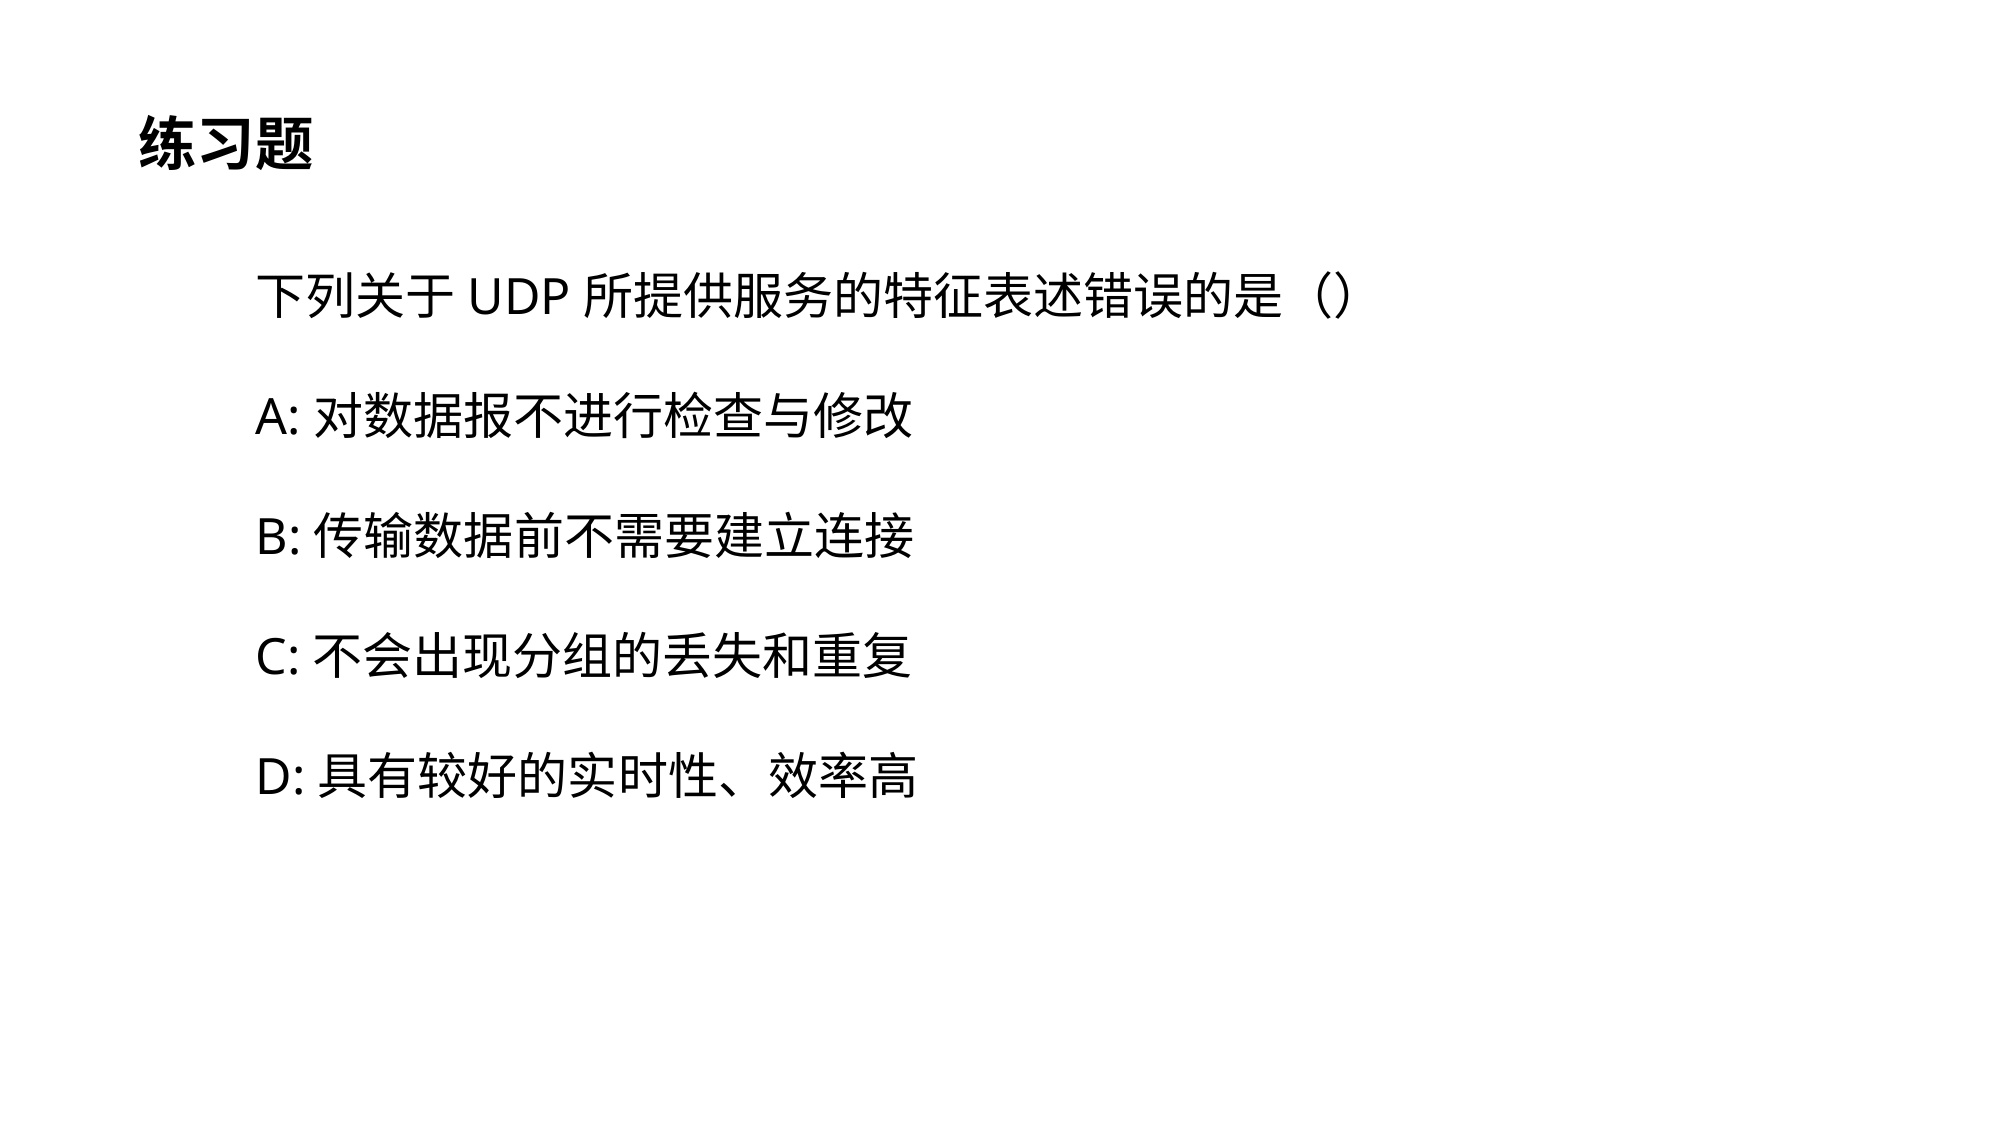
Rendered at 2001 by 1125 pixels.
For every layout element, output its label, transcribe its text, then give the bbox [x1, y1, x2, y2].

text_box 练习题 [120, 97, 1568, 187]
text_box 下列关于UDP所提供服务的特征表述错误的是（） A:对数据报不进行检查与修改 B:传输数据前不需要建立连接 C:不会出现分组的丢失和重复 D:具有较好的实时性、效率高 [241, 257, 1494, 812]
